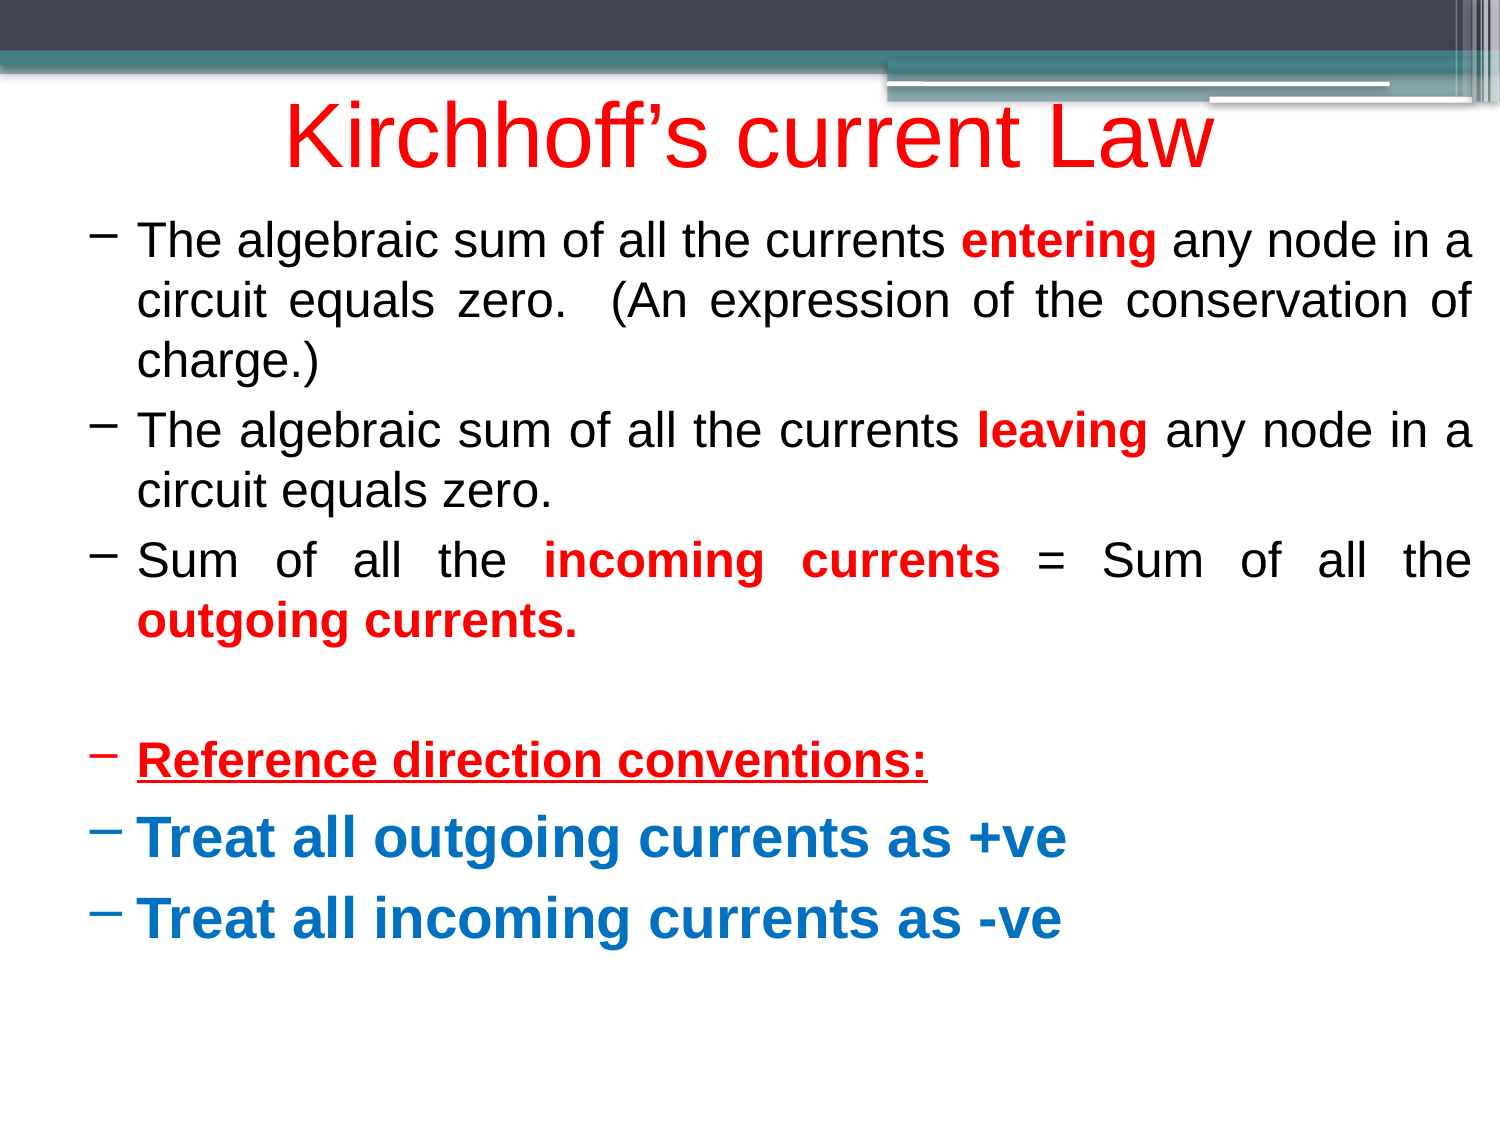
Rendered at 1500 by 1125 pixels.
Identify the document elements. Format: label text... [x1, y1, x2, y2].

text_box Kirchhoff’s current Law [74, 87, 1425, 175]
text_box The algebraic sum of all the currents entering any node in a circuit equals zero. (An expression of the conservation of charge.) The algebraic sum of all the currents leaving any node in a circuit equals zero. Sum of all the incoming currents = Sum of all the outgoing currents. Reference direction conventions: Treat all outgoing currents as +ve Treat all incoming currents as -ve [0, 199, 1488, 738]
